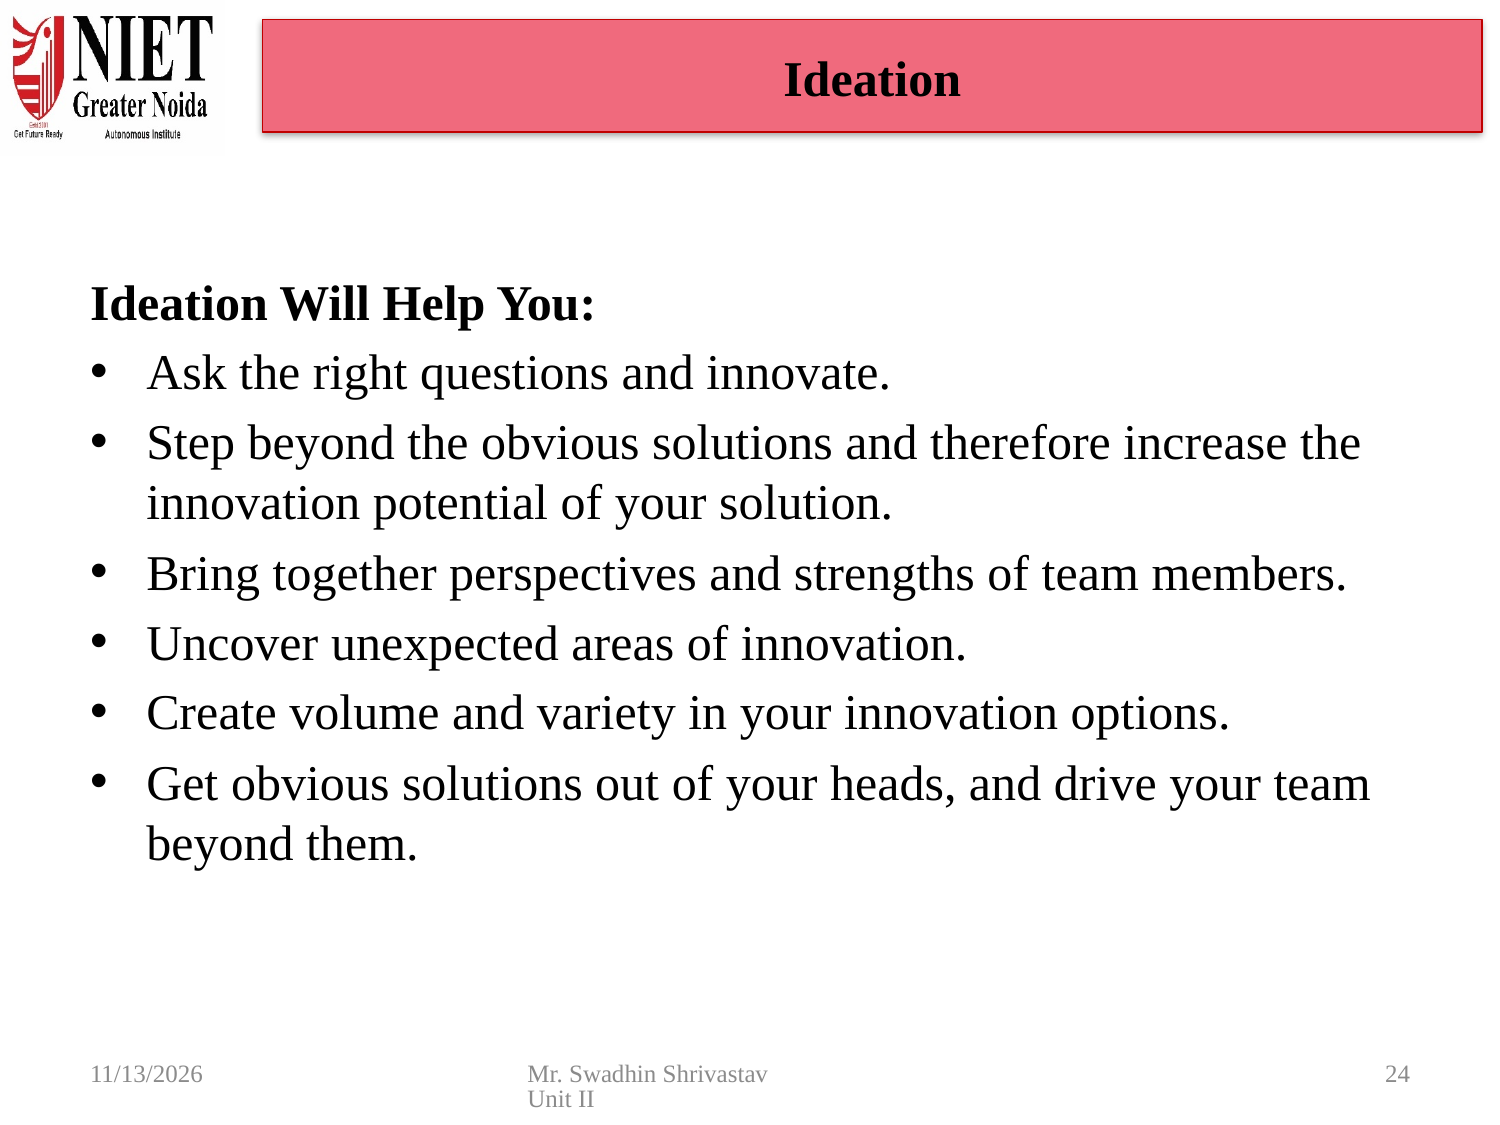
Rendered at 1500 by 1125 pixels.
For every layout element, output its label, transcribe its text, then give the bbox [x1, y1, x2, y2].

text_box Ideation [262, 19, 1483, 133]
slide_number 24 [1074, 1042, 1425, 1103]
list Ideation Will Help You: Ask the right questions and innovate. Step beyond the obvious solutions and therefore increase the innovation potential of your solution. Bring together perspectives and strengths of team members. Uncover unexpected areas of innovation. Create volume and variety in your innovation options. Get obvious solutions out of your heads, and drive your team beyond them. [75, 262, 1425, 1005]
footer Mr. Swadhin Shrivastav Unit II [512, 1042, 988, 1103]
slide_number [75, 1042, 425, 1103]
picture [0, 0, 226, 156]
